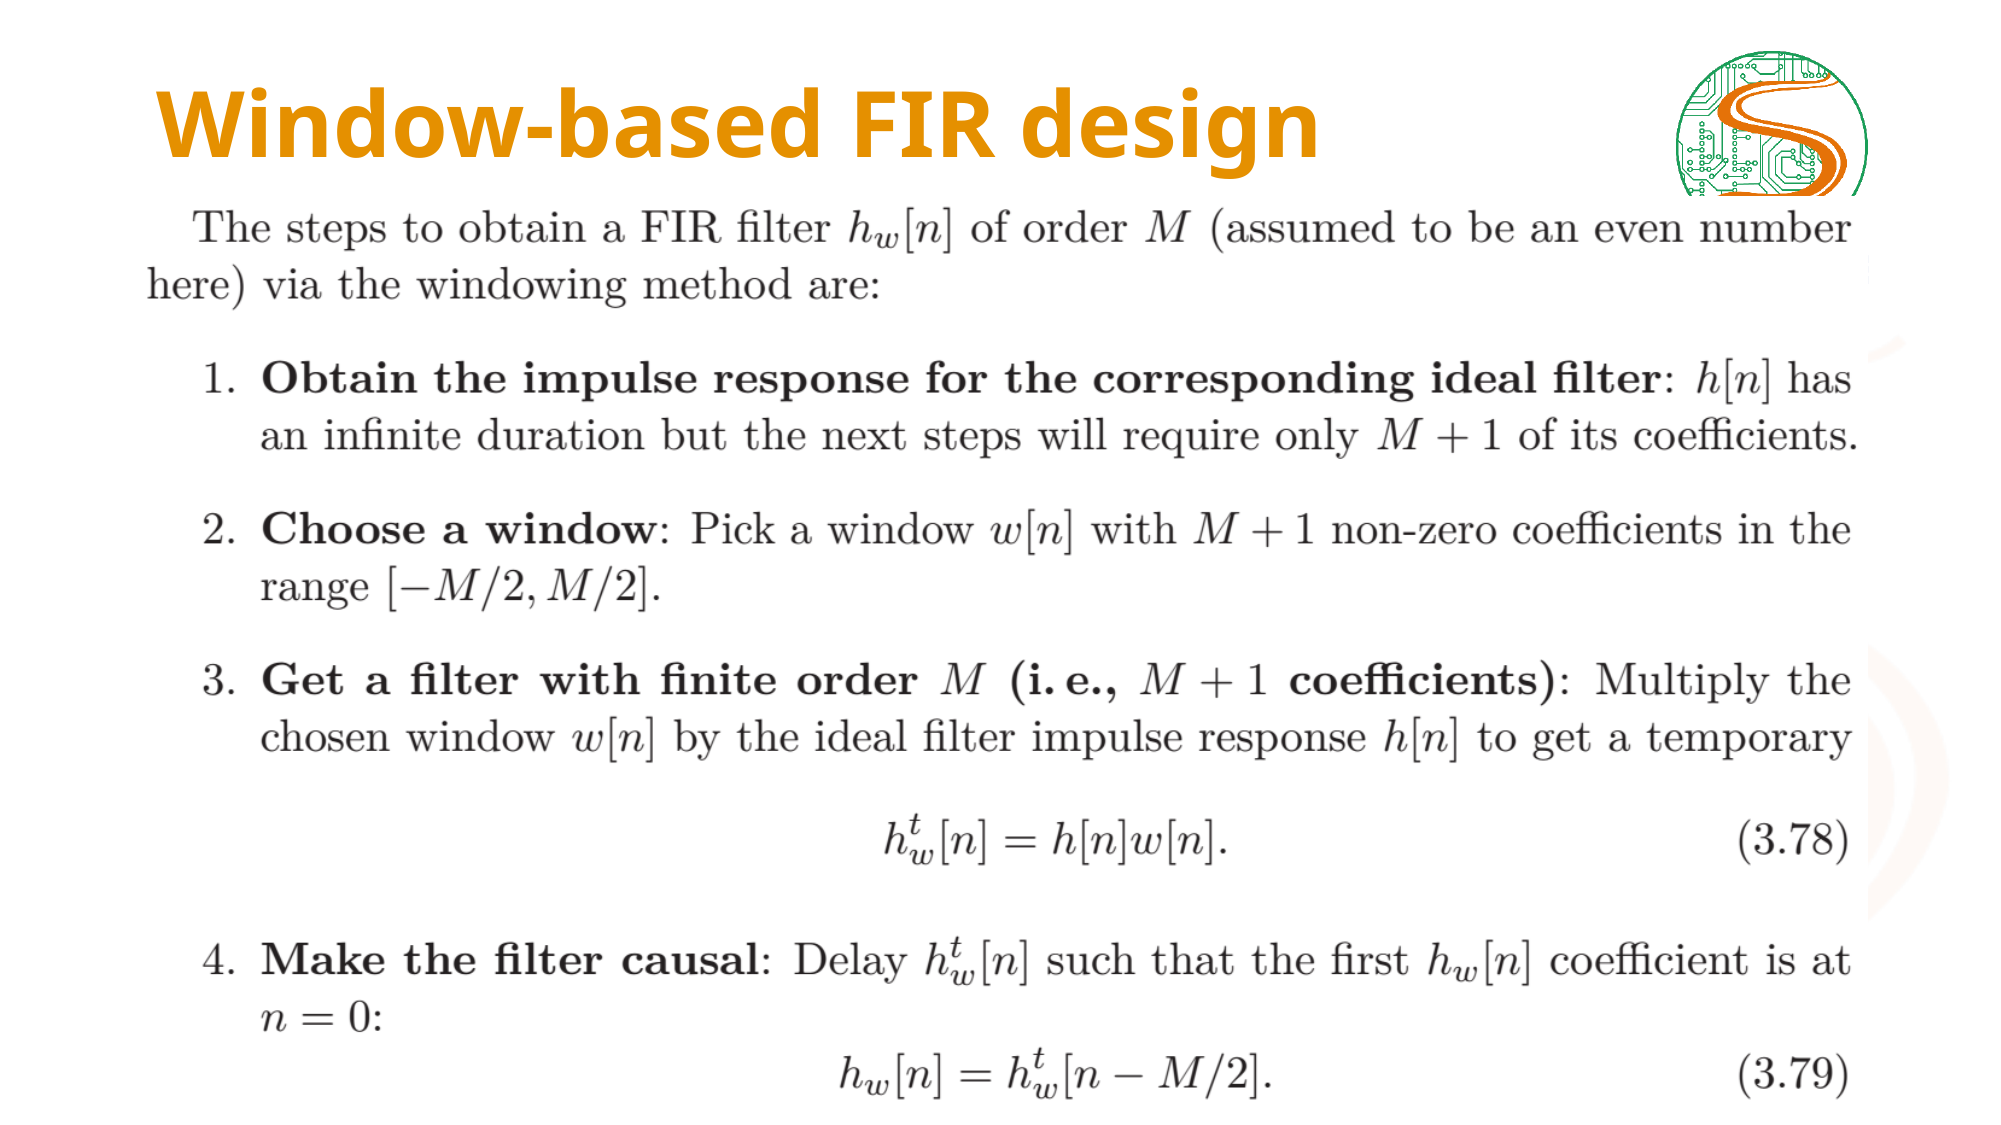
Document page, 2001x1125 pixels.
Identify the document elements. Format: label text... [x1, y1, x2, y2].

picture [134, 15, 2001, 1125]
title Window-based FIR design [141, 59, 1642, 196]
